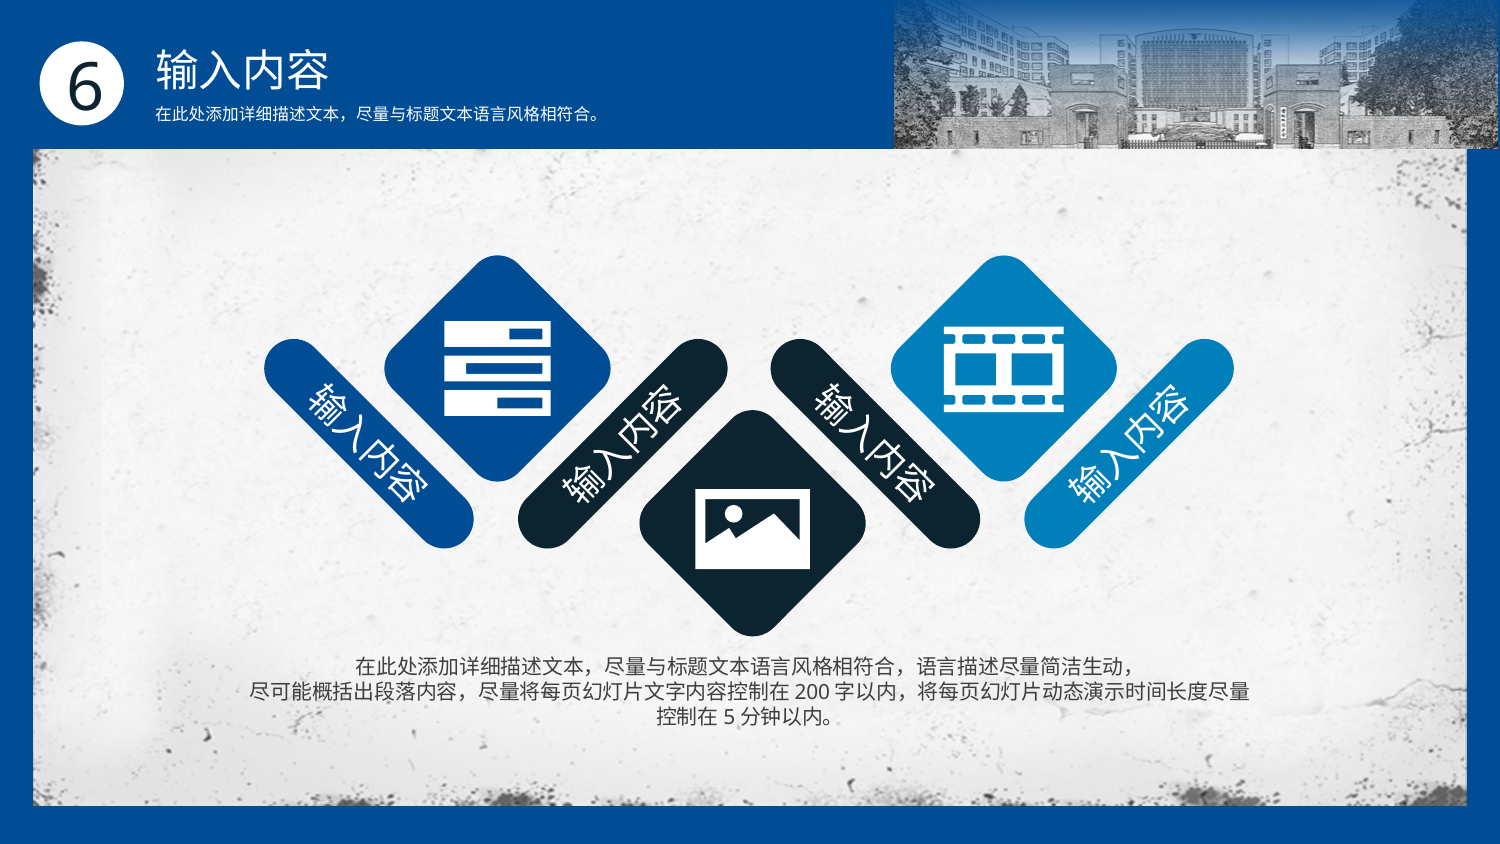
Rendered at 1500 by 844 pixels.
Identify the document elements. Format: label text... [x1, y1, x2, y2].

picture [33, 0, 1499, 806]
text_box 6 [39, 41, 124, 126]
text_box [408, 279, 587, 458]
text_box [140, 35, 637, 132]
text_box 输入内容 [264, 338, 474, 549]
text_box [663, 434, 842, 613]
text_box 输入内容 [518, 338, 728, 549]
text_box [17, 7, 889, 149]
text_box 输入内容 [1024, 338, 1234, 549]
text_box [915, 279, 1093, 458]
text_box 在此处添加详细描述文本，尽量与标题文本语言风格相符合，语言描述尽量简洁生动， 尽可能概括出段落内容，尽量将每页幻灯片文字内容控制在200字以内，将每页幻灯片动态演示时间长度尽量控制在5分钟以内。 [230, 646, 1270, 736]
text_box 输入内容 [770, 338, 981, 549]
